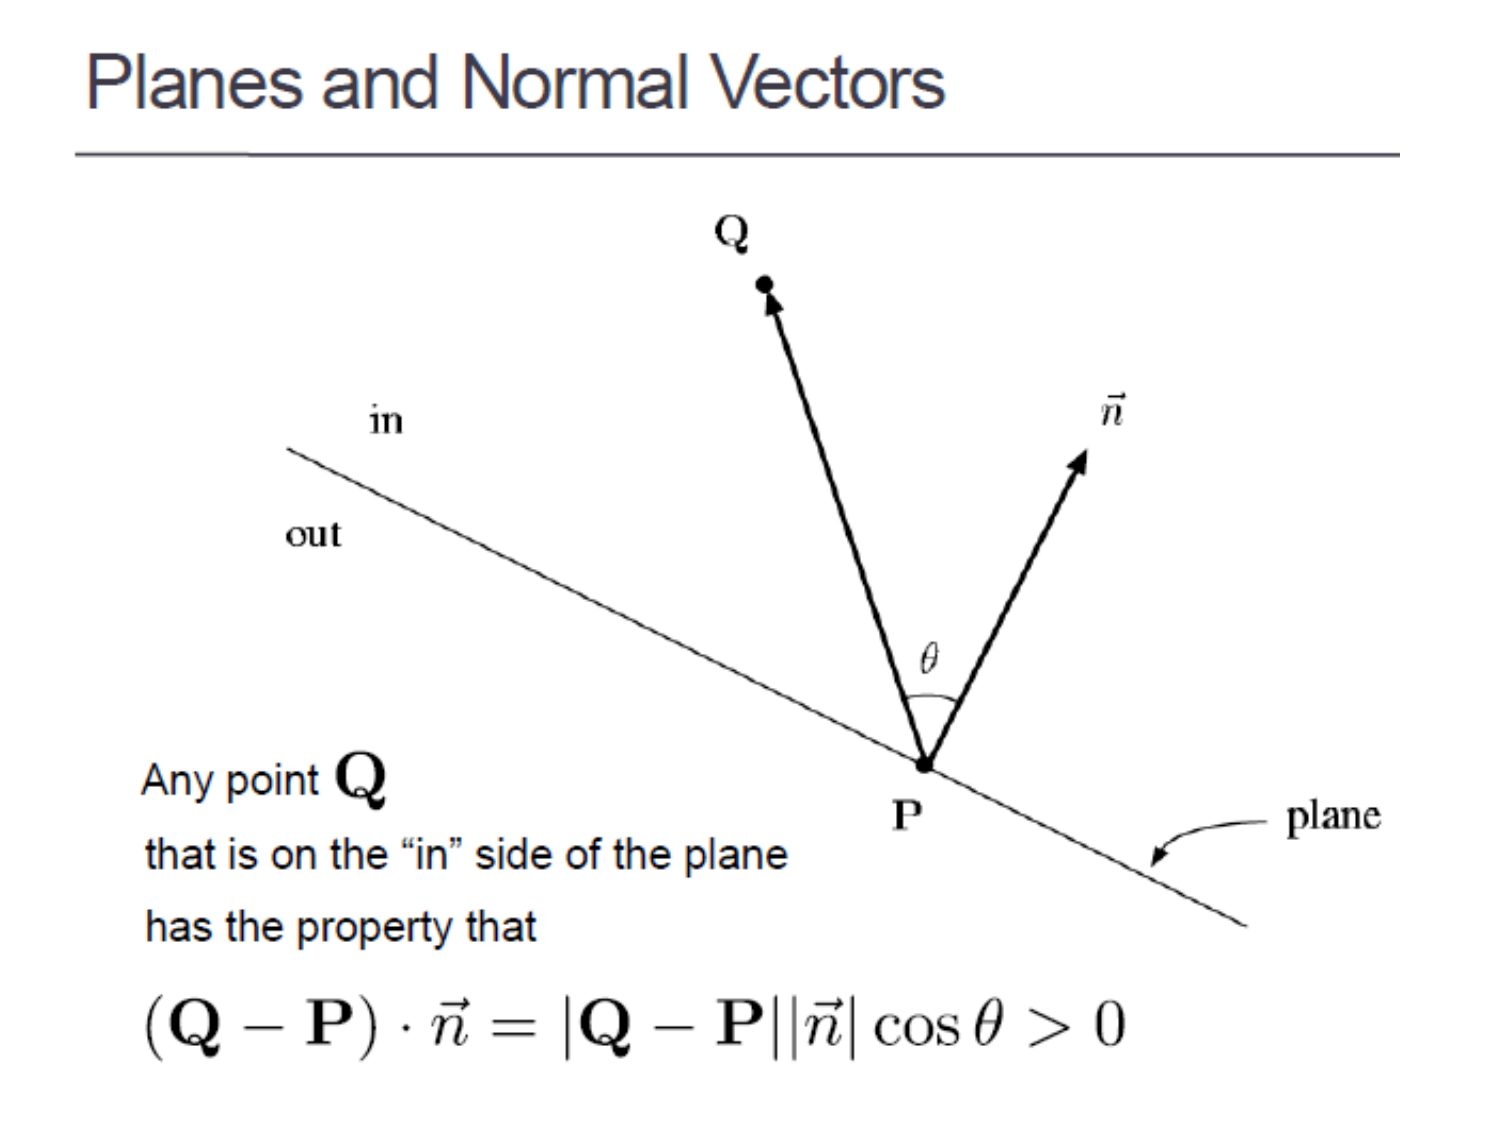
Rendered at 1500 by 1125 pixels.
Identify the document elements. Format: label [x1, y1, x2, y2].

picture [49, 39, 1401, 1095]
